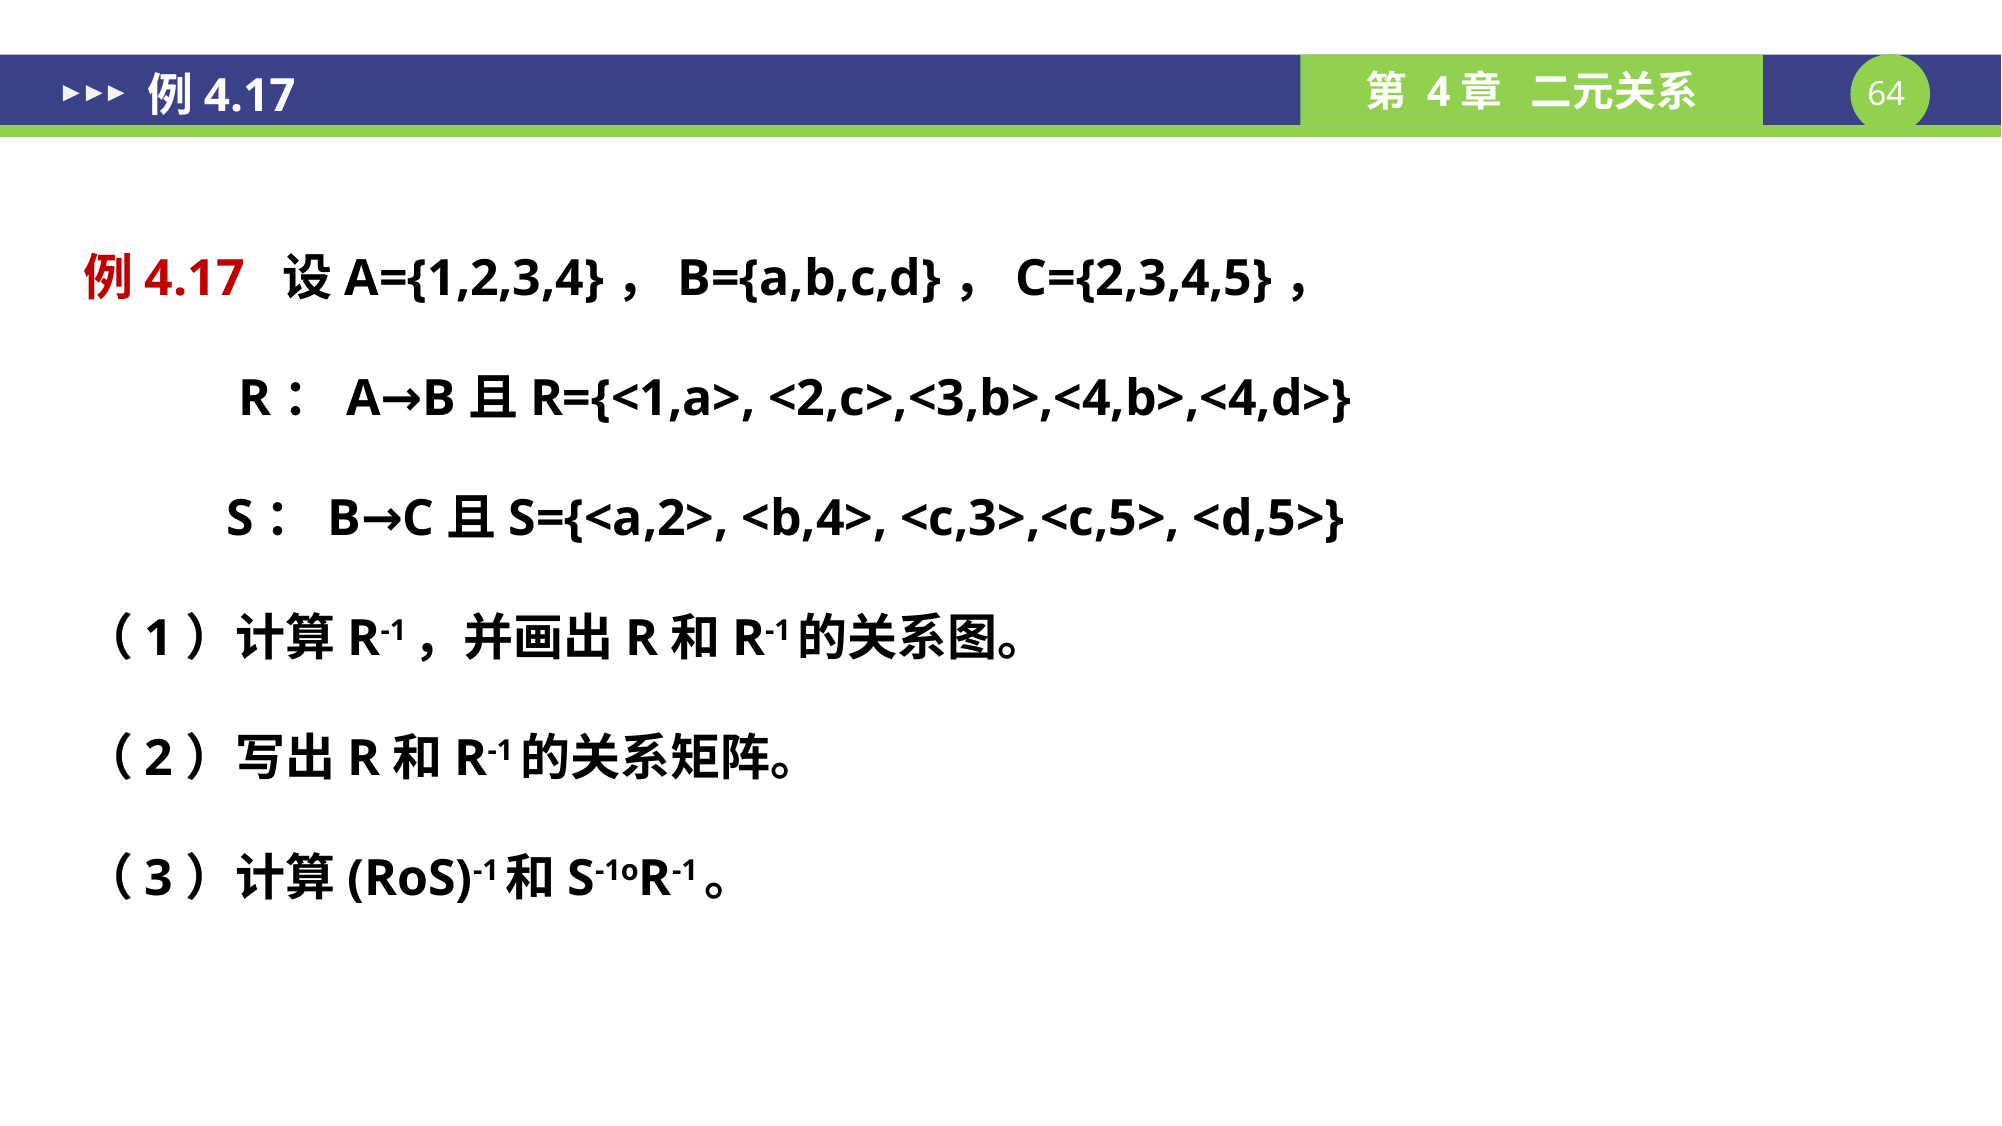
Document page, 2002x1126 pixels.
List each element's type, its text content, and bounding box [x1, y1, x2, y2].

list 例4.17 设A={1,2,3,4}，B={a,b,c,d}，C={2,3,4,5}， R：A→B且R={<1,a>, <2,c>,<3,b>,<4,b>,<4,d>} S：B→C且S={<a,2>, <b,4>, <c,3>,<c,5>, <d,5>} （1）计算R-1，并画出R和R-1的关系图。 （2）写出R和R-1的关系矩阵。 （3）计算(RoS)-1和S-1oR-1。 [63, 175, 1926, 963]
title 例4.17 [127, 57, 1003, 129]
